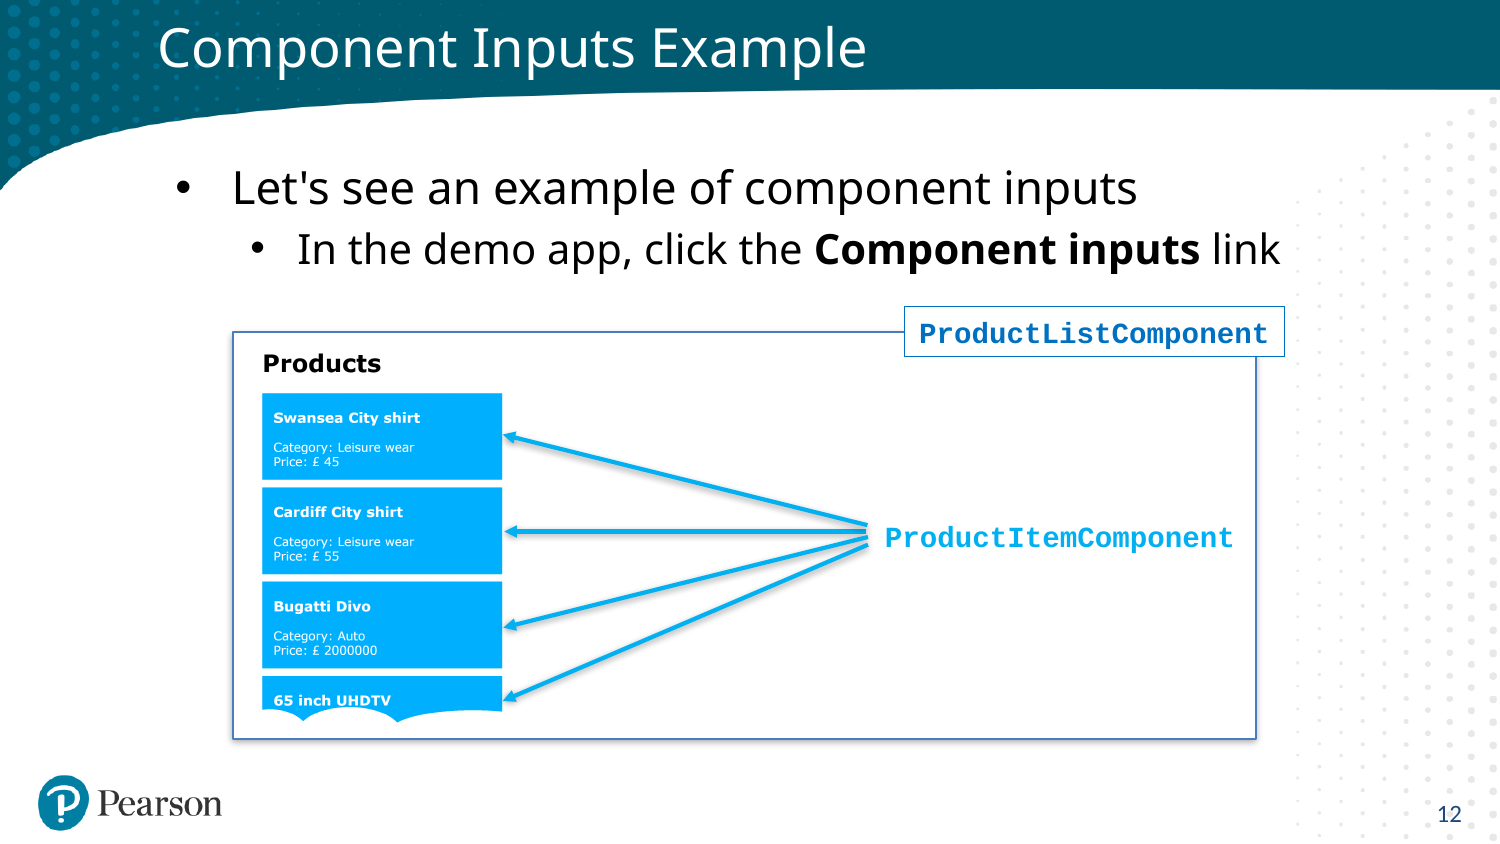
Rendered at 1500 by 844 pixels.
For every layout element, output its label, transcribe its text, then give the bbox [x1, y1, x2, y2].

list Let's see an example of component inputs In the demo app, click the Component inputs link [160, 151, 1442, 766]
text_box 12 [1406, 759, 1493, 835]
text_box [502, 434, 868, 526]
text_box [502, 544, 869, 702]
text_box ProductListComponent [904, 306, 1285, 357]
picture [0, 90, 1500, 844]
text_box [503, 536, 869, 544]
text_box [232, 331, 1257, 740]
text_box ProductItemComponent [871, 511, 1269, 561]
title Component Inputs Example [142, 6, 1382, 98]
